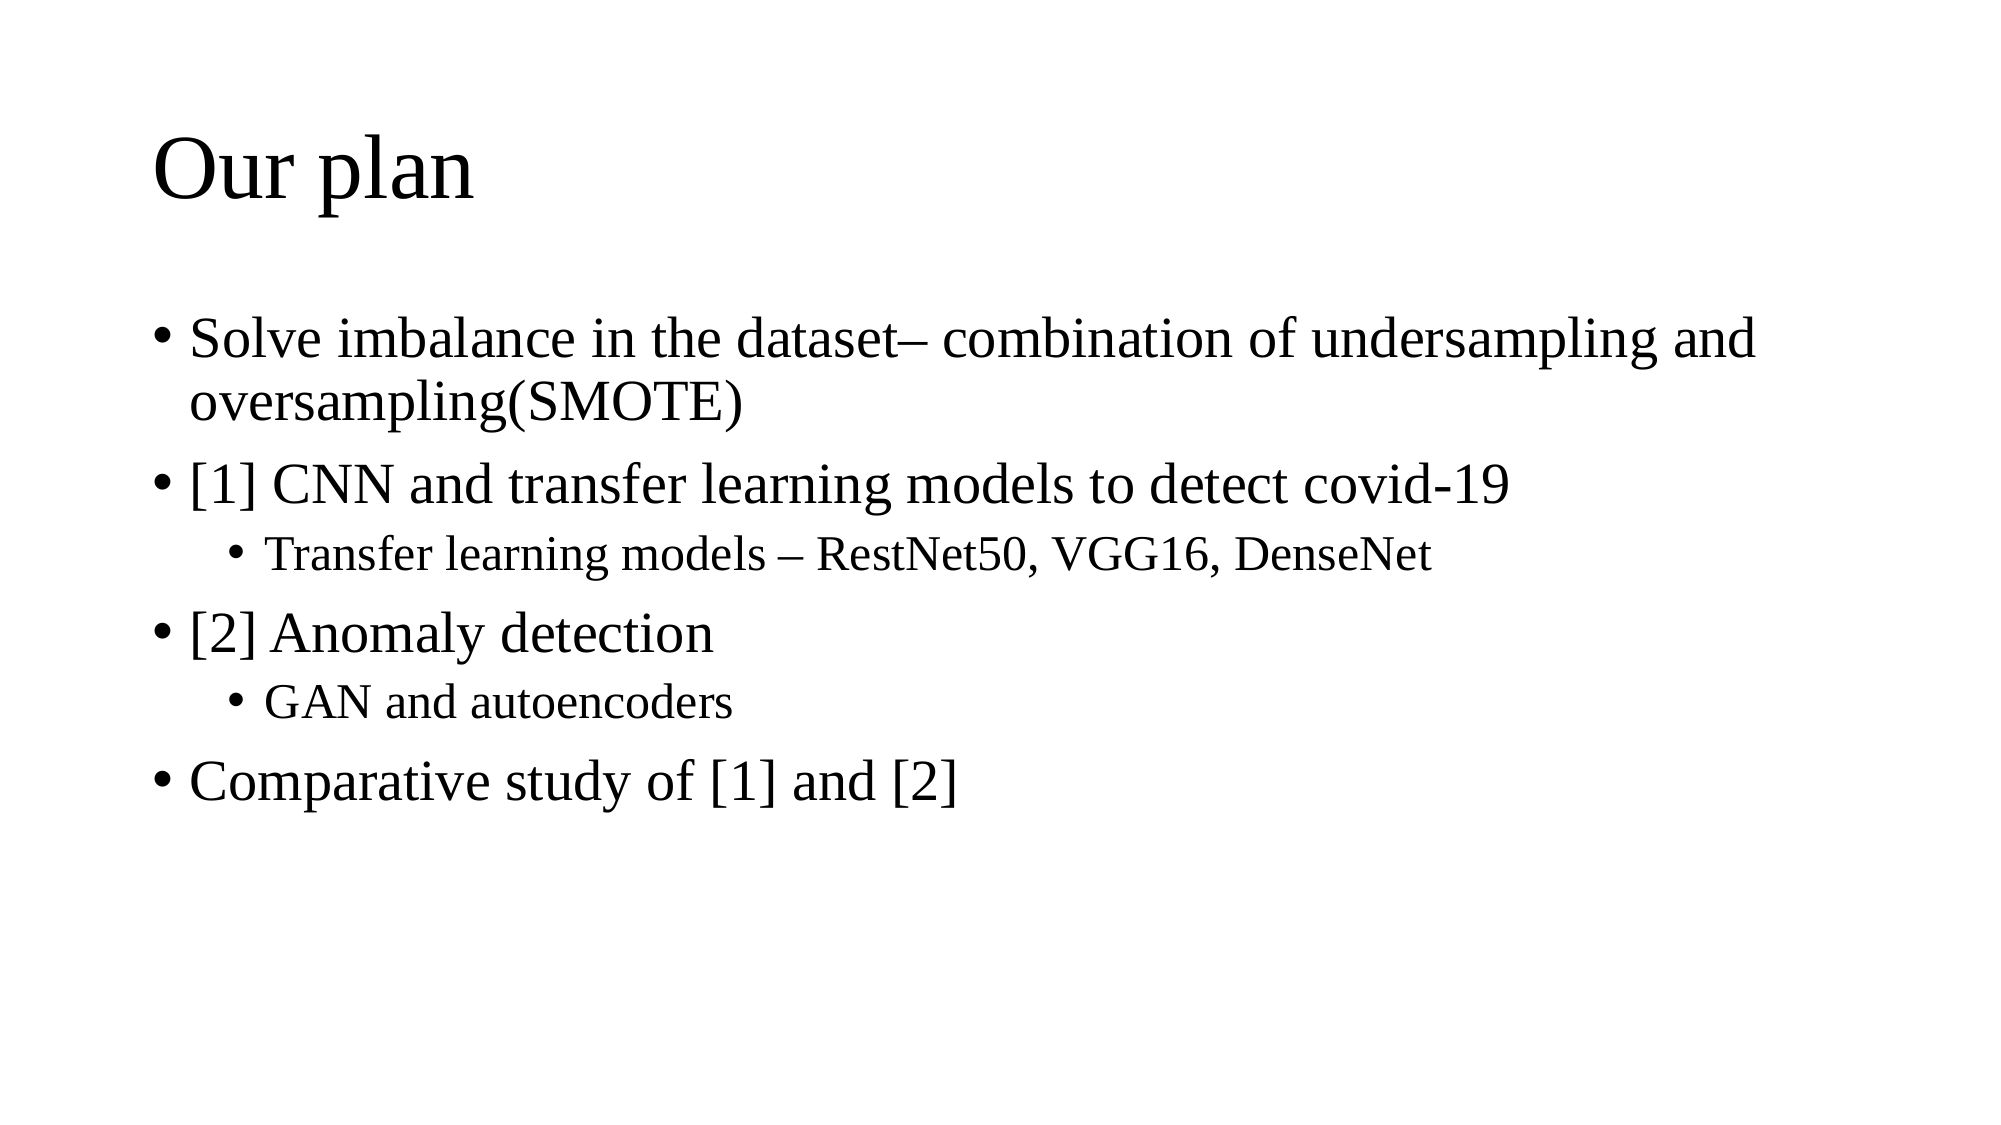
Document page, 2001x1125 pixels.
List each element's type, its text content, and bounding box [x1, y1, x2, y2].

list Solve imbalance in the dataset– combination of undersampling and oversampling(SMOTE) [1] CNN and transfer learning models to detect covid-19 Transfer learning models – RestNet50, VGG16, DenseNet [2] Anomaly detection GAN and autoencoders Comparative study of [1] and [2] [137, 299, 1863, 1014]
title Our plan [137, 59, 1863, 278]
